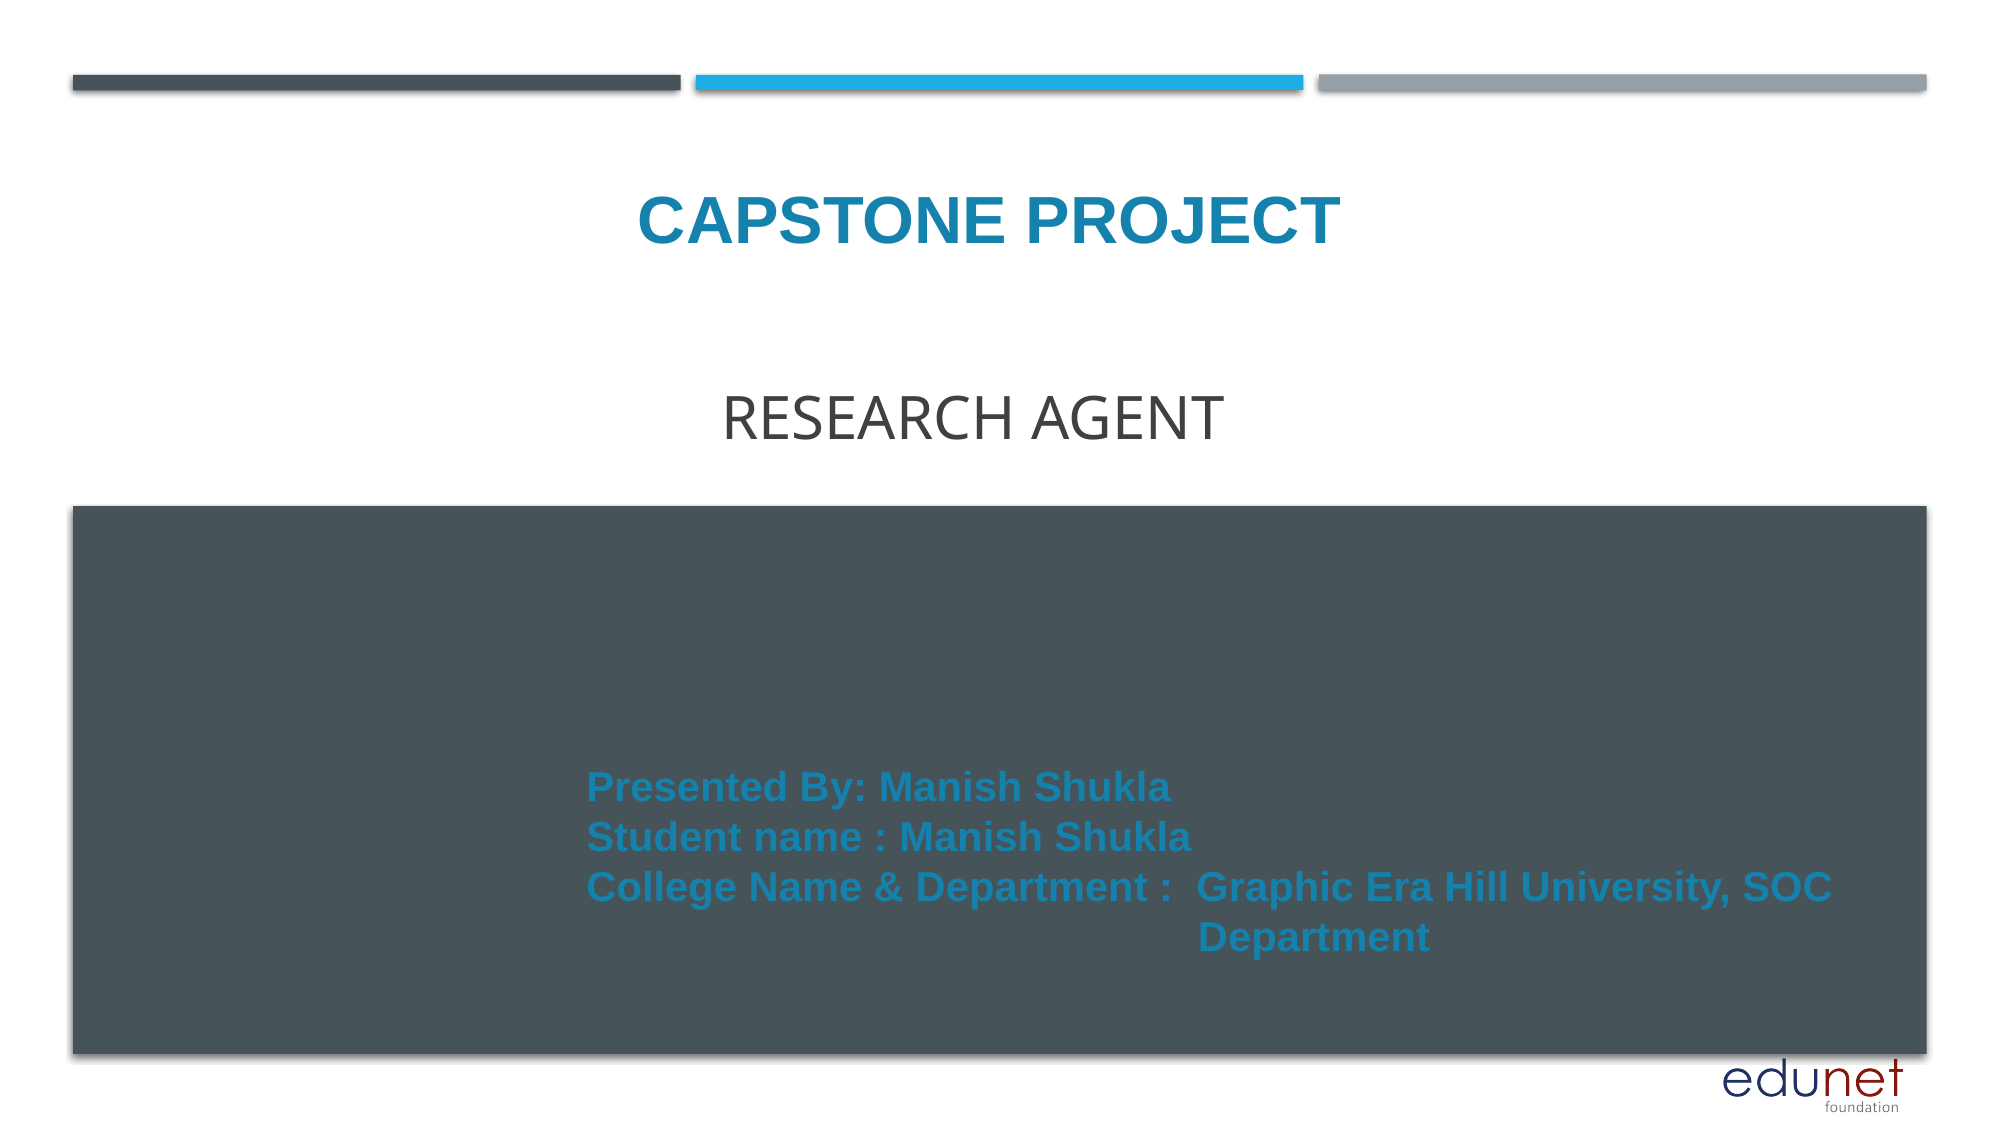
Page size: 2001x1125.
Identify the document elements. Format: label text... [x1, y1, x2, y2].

title Research Agent [222, 298, 1723, 460]
text_box Presented By: Manish Shukla Student name : Manish Shukla College Name & Department : Graphic Era Hill University, SOC Department [571, 752, 1977, 1018]
text_box CAPSTONE PROJECT [0, 169, 2000, 265]
picture [1719, 1056, 1905, 1116]
